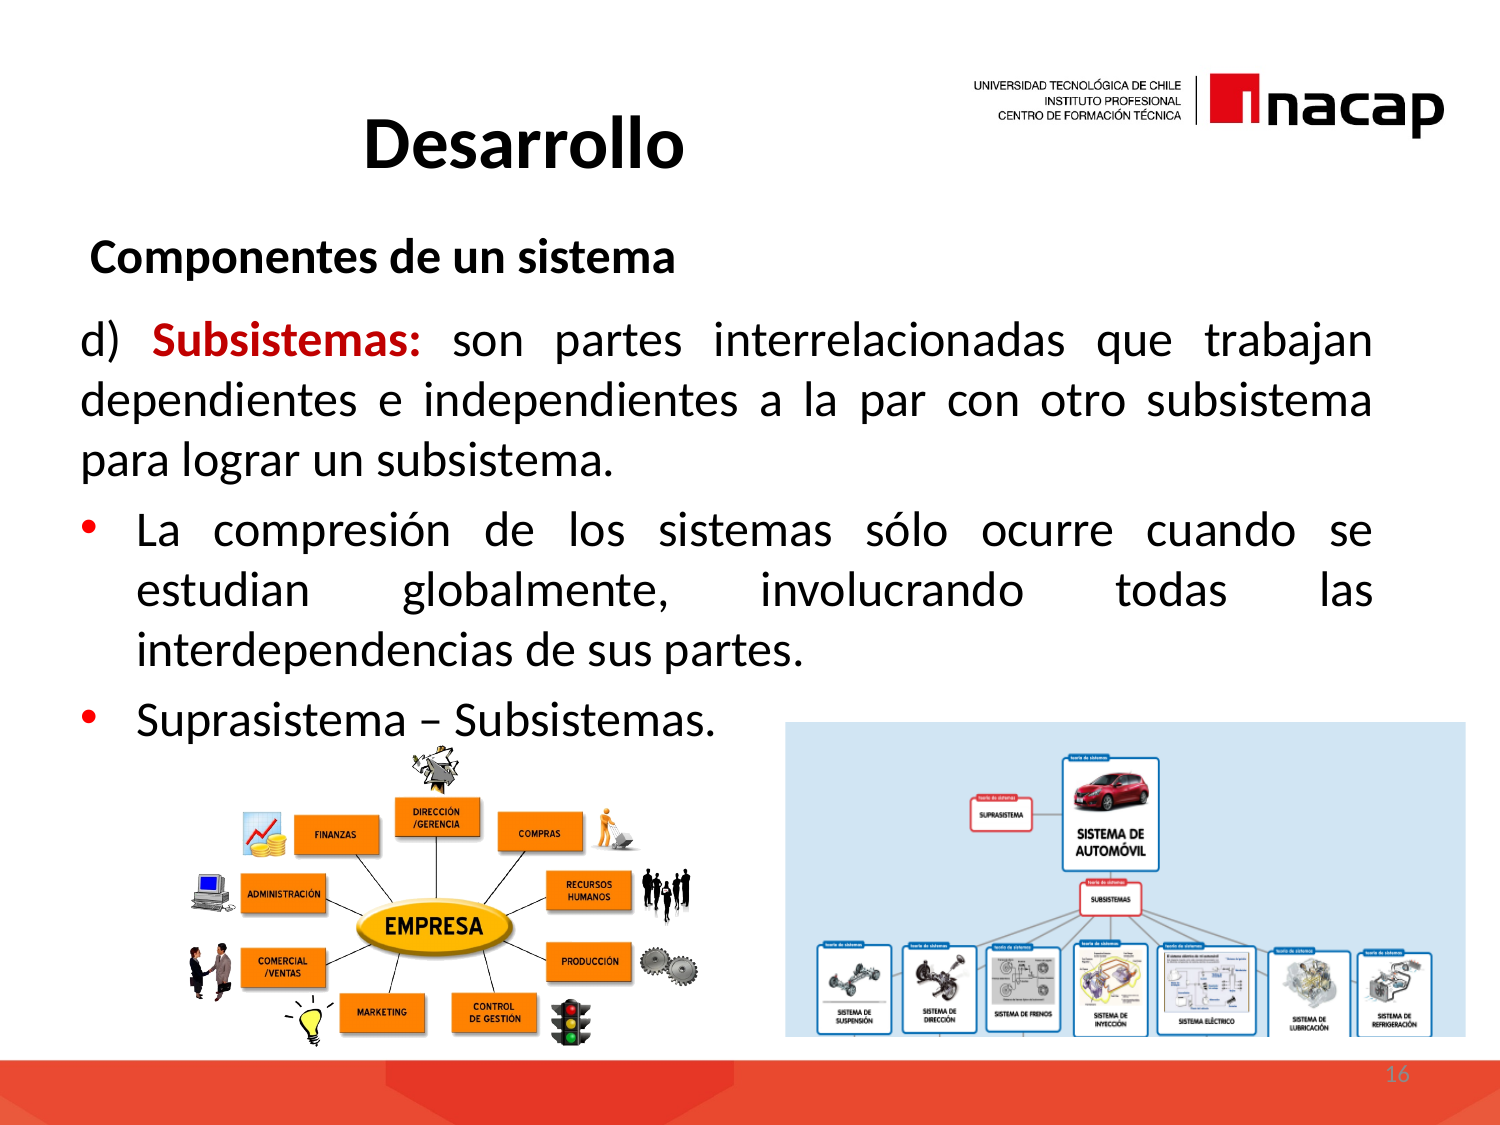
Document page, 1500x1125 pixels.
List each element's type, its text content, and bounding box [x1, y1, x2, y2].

picture [0, 0, 1500, 1125]
slide_number 16 [1074, 1045, 1425, 1103]
list Componentes de un sistema [75, 185, 1400, 291]
list d) Subsistemas: son partes interrelacionadas que trabajan dependientes e independientes a la par con otro subsistema para lograr un subsistema. La compresión de los sistemas sólo ocurre cuando se estudian globalmente, involucrando todas las interdependencias de sus partes. Suprasistema – Subsistemas. [64, 298, 1390, 947]
title Desarrollo [75, 45, 975, 185]
